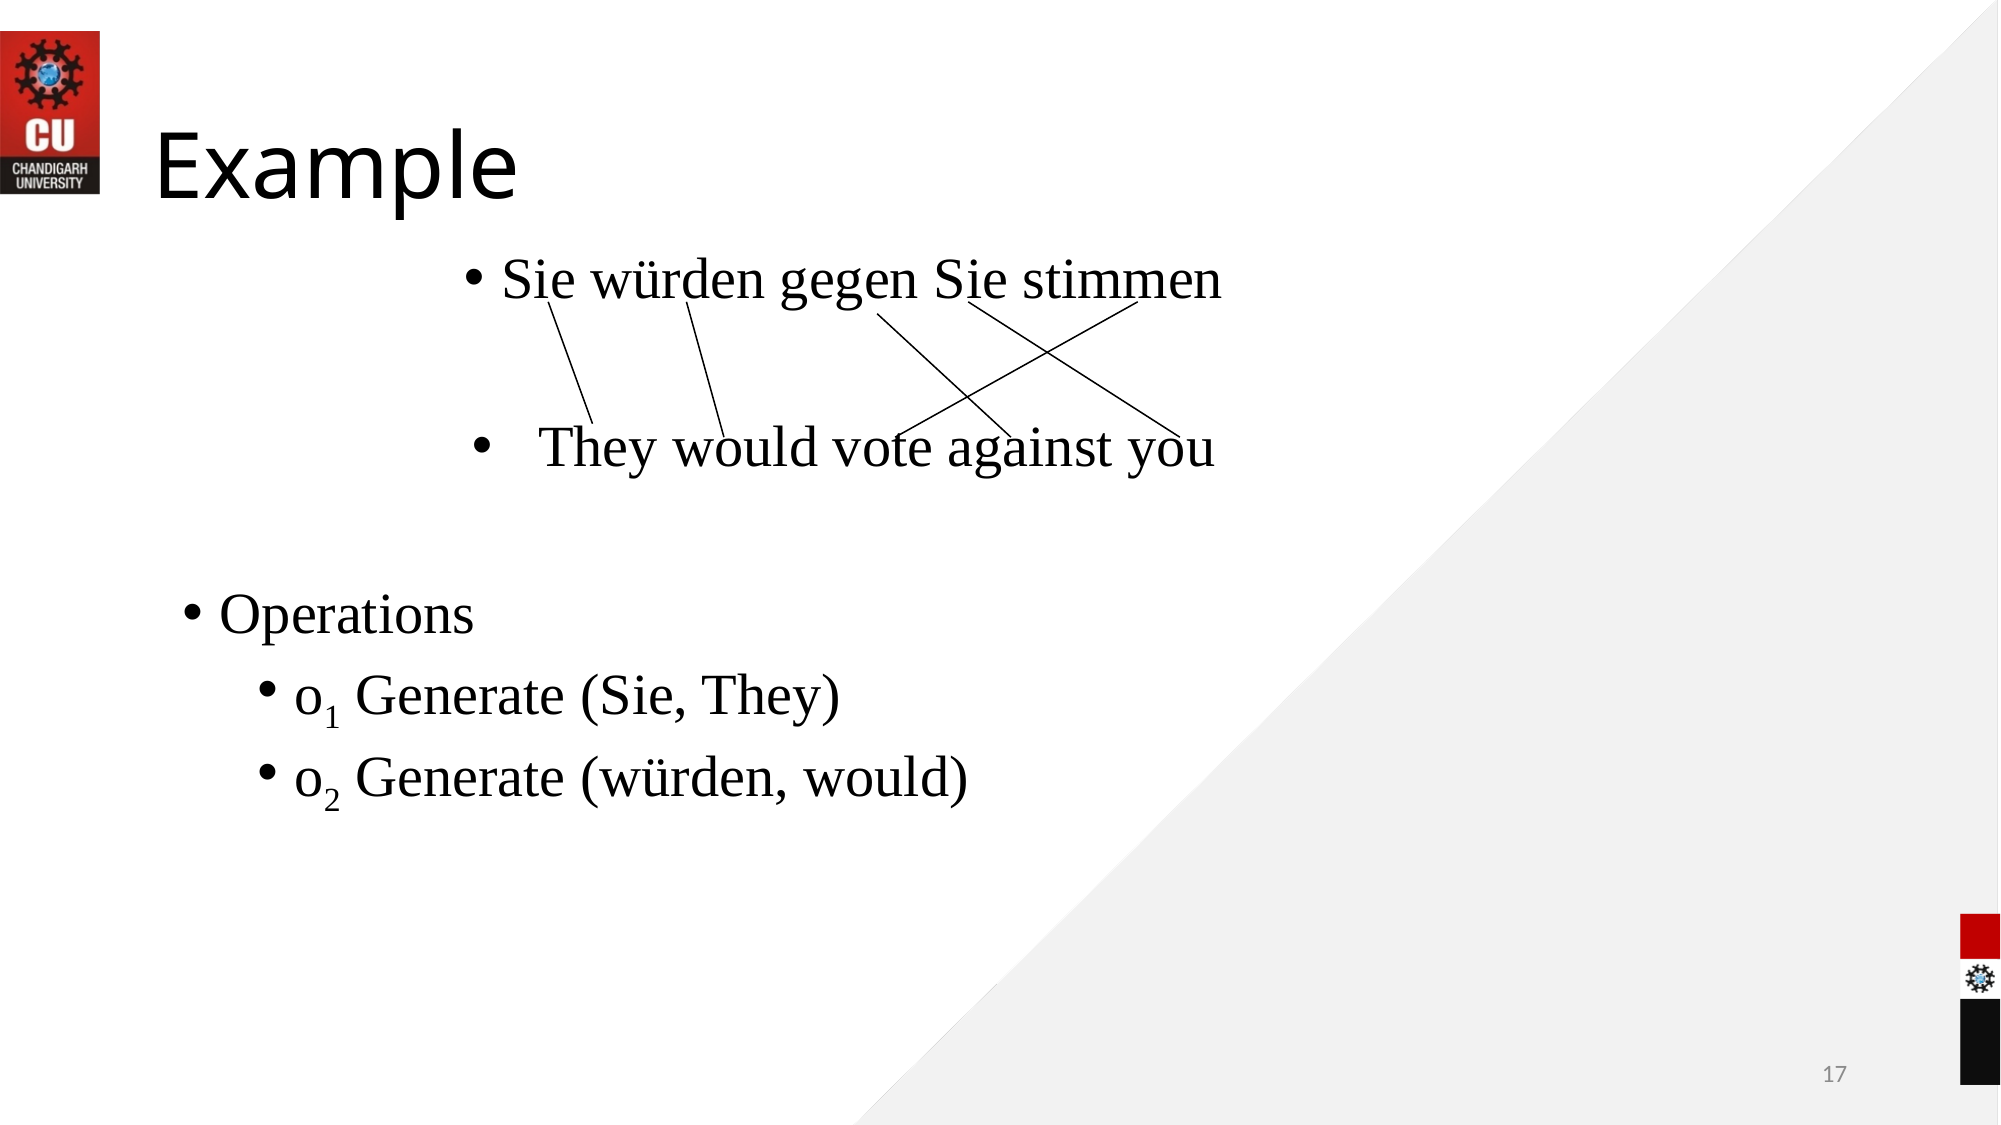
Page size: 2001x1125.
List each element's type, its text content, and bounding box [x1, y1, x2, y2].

slide_number 17 [1412, 1042, 1863, 1103]
picture [0, 0, 2001, 1125]
title Example [137, 59, 1863, 278]
list Sie würden gegen Sie stimmen They would vote against you Operations o1 Generate (Sie, They) o2 Generate (würden, would) [167, 241, 1521, 1010]
